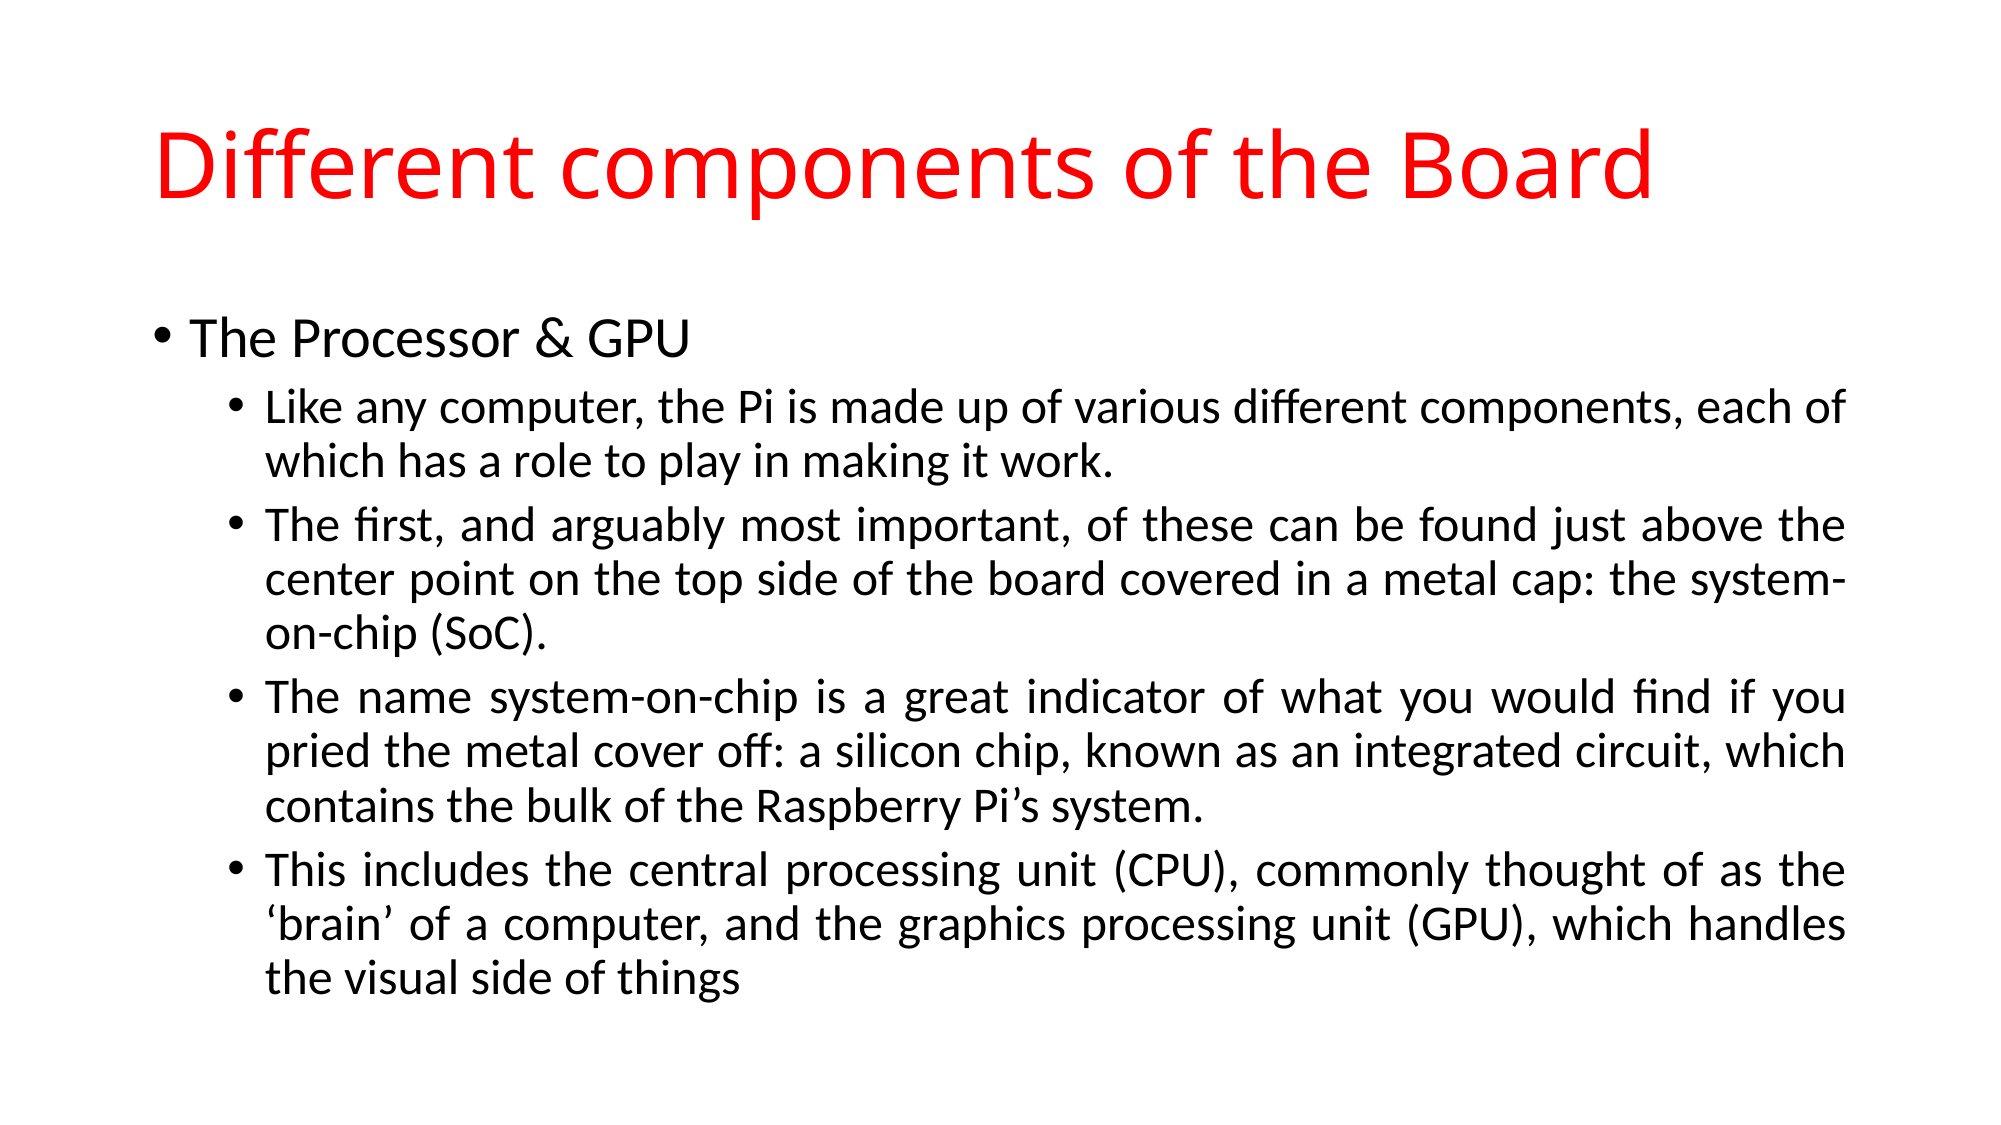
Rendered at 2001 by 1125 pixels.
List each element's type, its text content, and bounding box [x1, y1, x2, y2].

title Different components of the Board [137, 59, 1863, 278]
list The Processor & GPU Like any computer, the Pi is made up of various different components, each of which has a role to play in making it work. The first, and arguably most important, of these can be found just above the center point on the top side of the board covered in a metal cap: the system-on-chip (SoC). The name system-on-chip is a great indicator of what you would find if you pried the metal cover off: a silicon chip, known as an integrated circuit, which contains the bulk of the Raspberry Pi’s system. This includes the central processing unit (CPU), commonly thought of as the ‘brain’ of a computer, and the graphics processing unit (GPU), which handles the visual side of things [137, 299, 1863, 1014]
